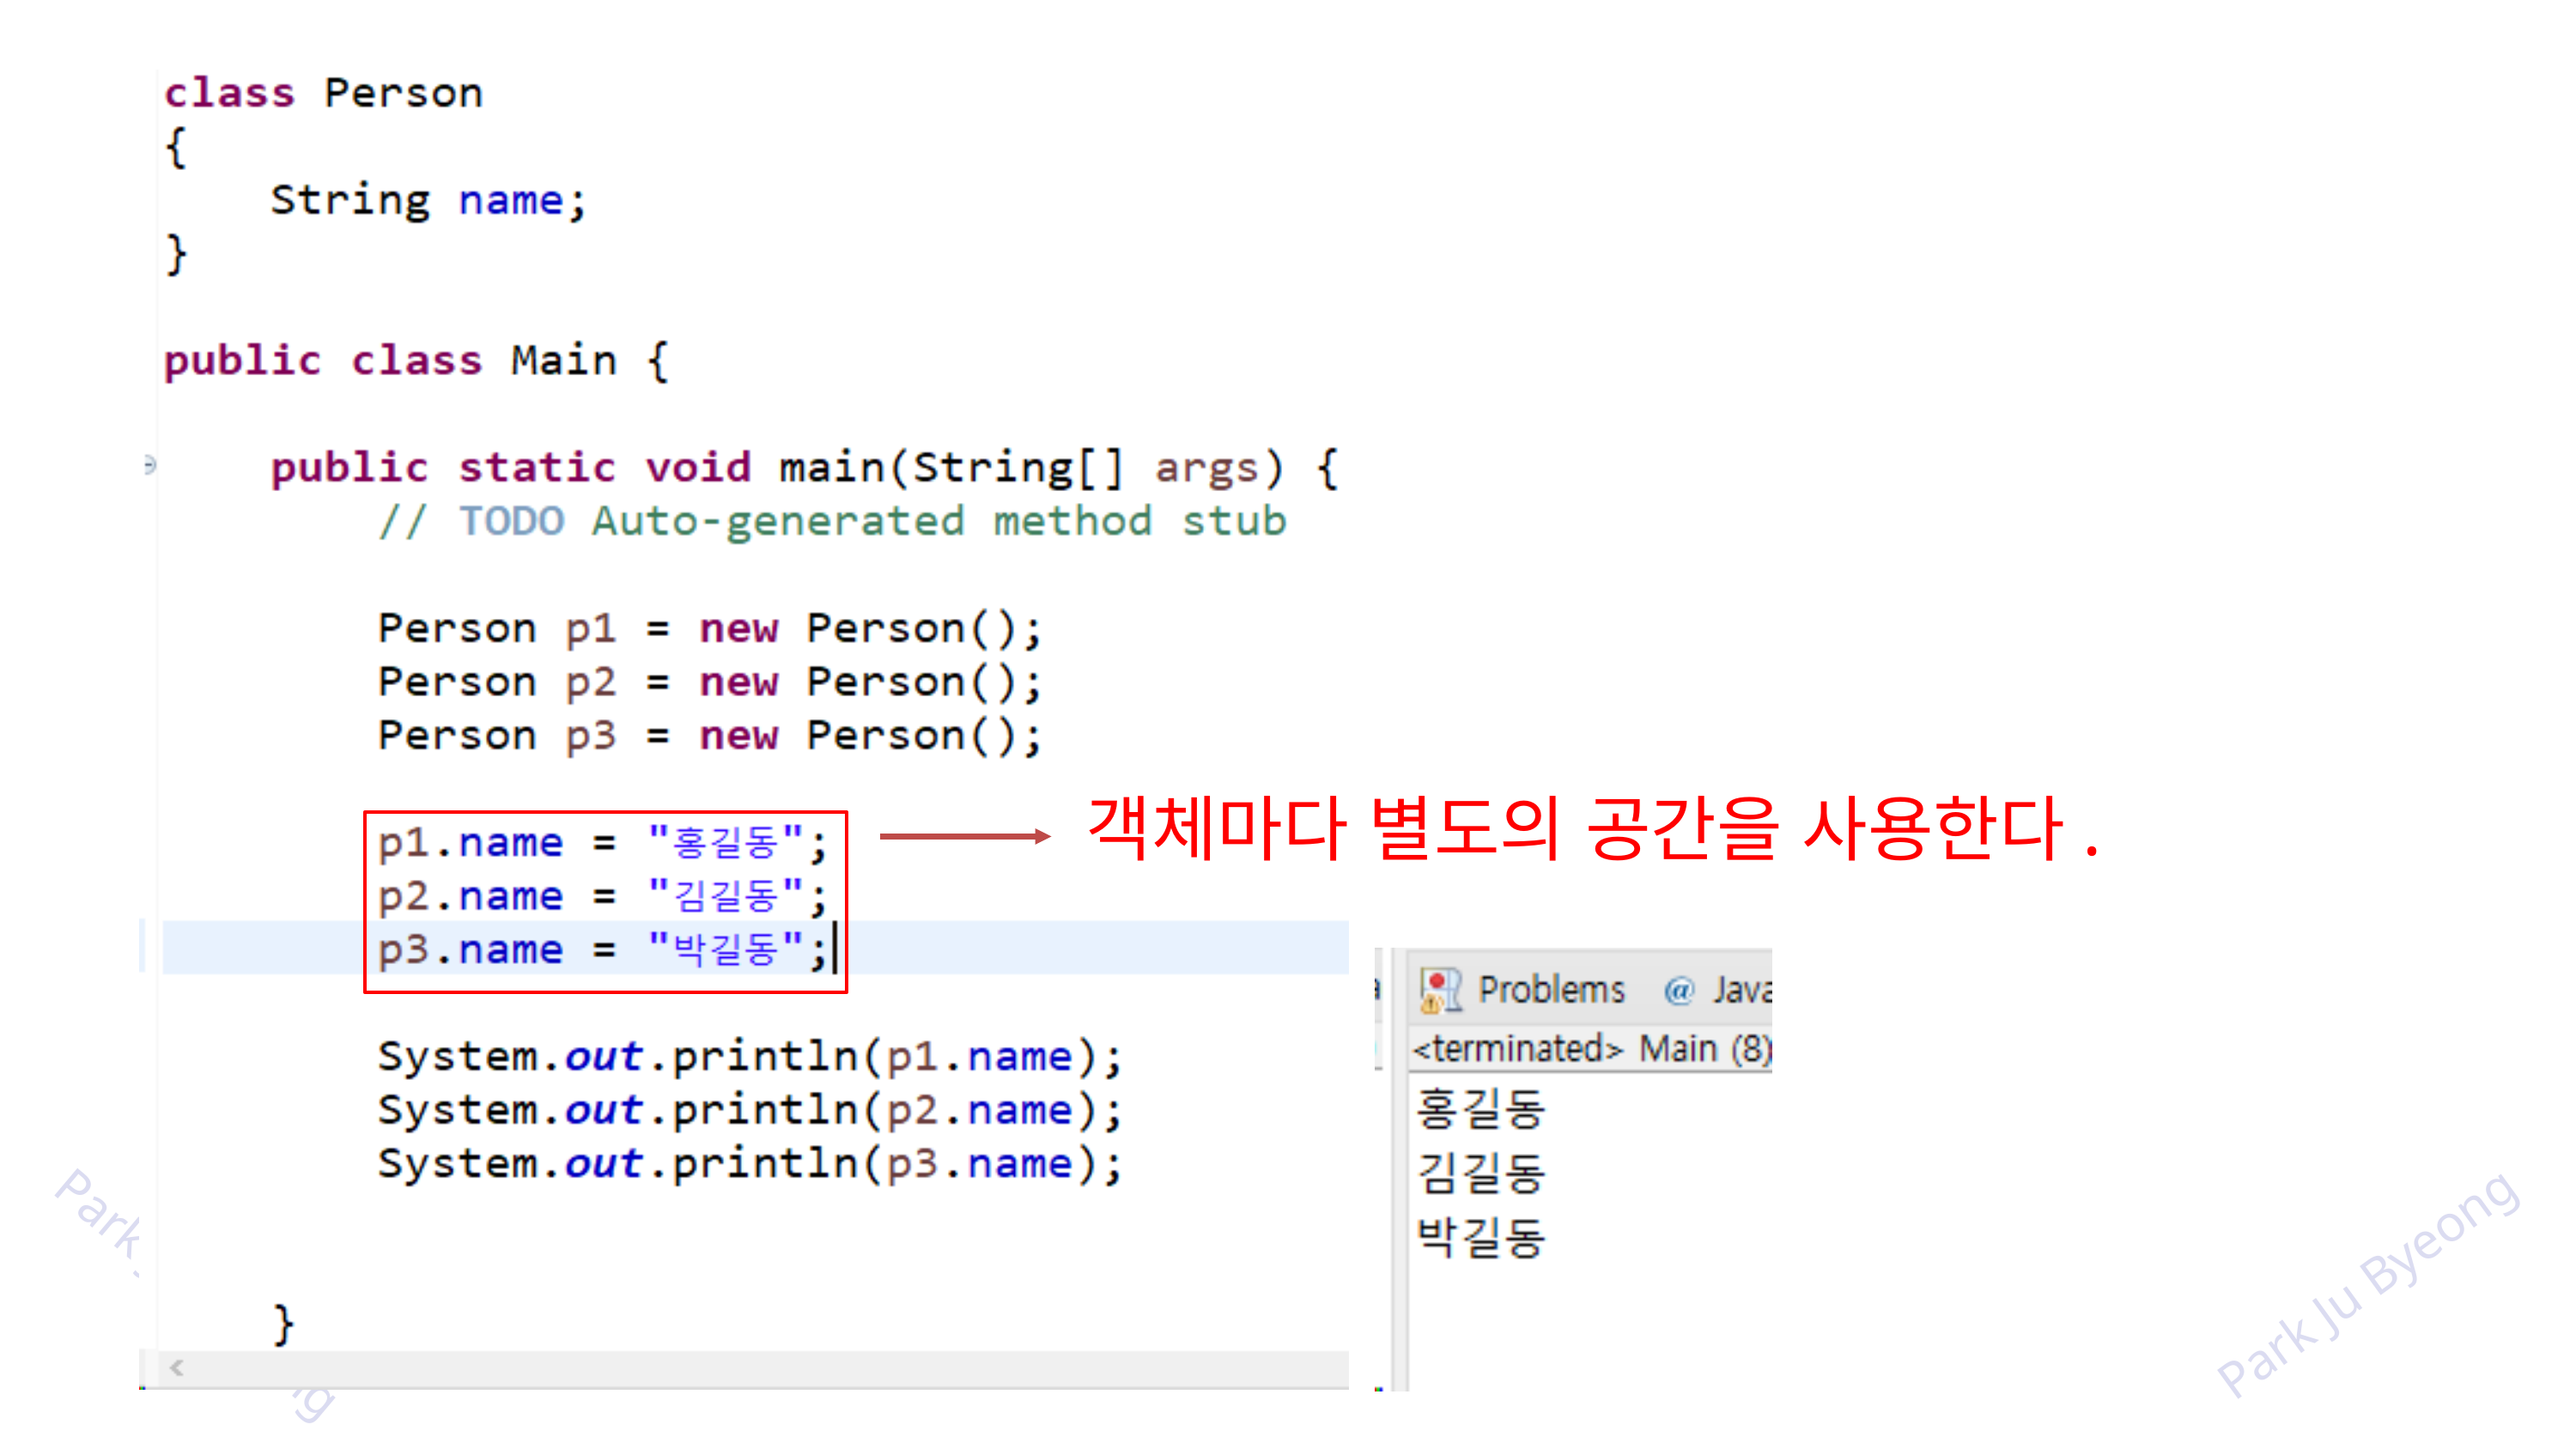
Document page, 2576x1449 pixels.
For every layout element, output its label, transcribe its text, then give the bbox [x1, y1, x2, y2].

text_box 객체마다 별도의 공간을 사용한다. [1352, 778, 2231, 876]
picture [139, 69, 1349, 1390]
picture [1375, 948, 1772, 1391]
